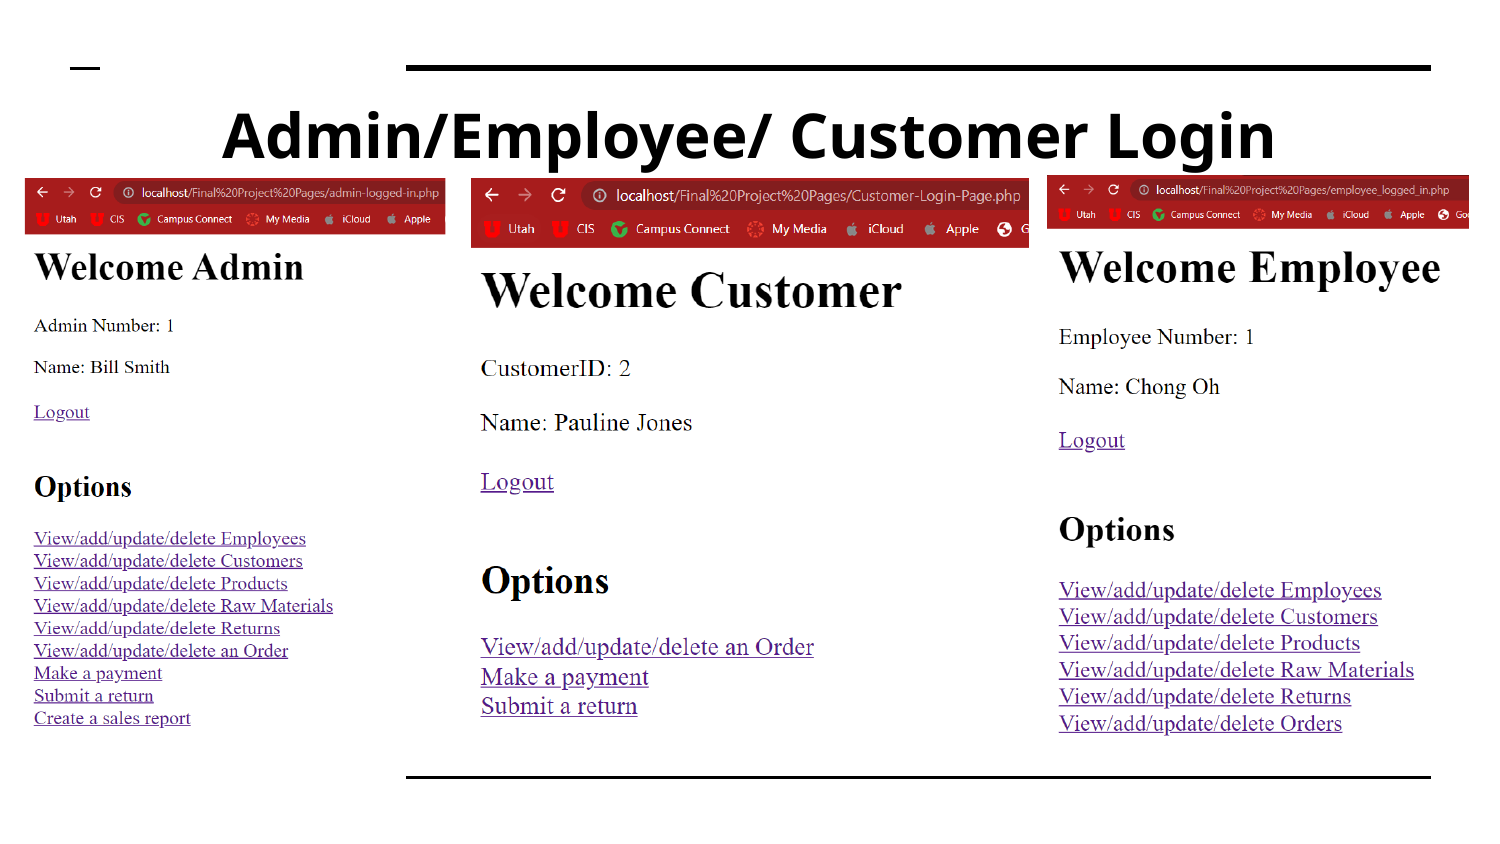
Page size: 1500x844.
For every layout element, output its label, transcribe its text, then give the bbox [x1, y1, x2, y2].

picture [470, 178, 1029, 776]
picture [24, 178, 446, 745]
picture [1047, 175, 1469, 748]
title Admin/Employee/ Customer Login [66, 81, 1434, 186]
